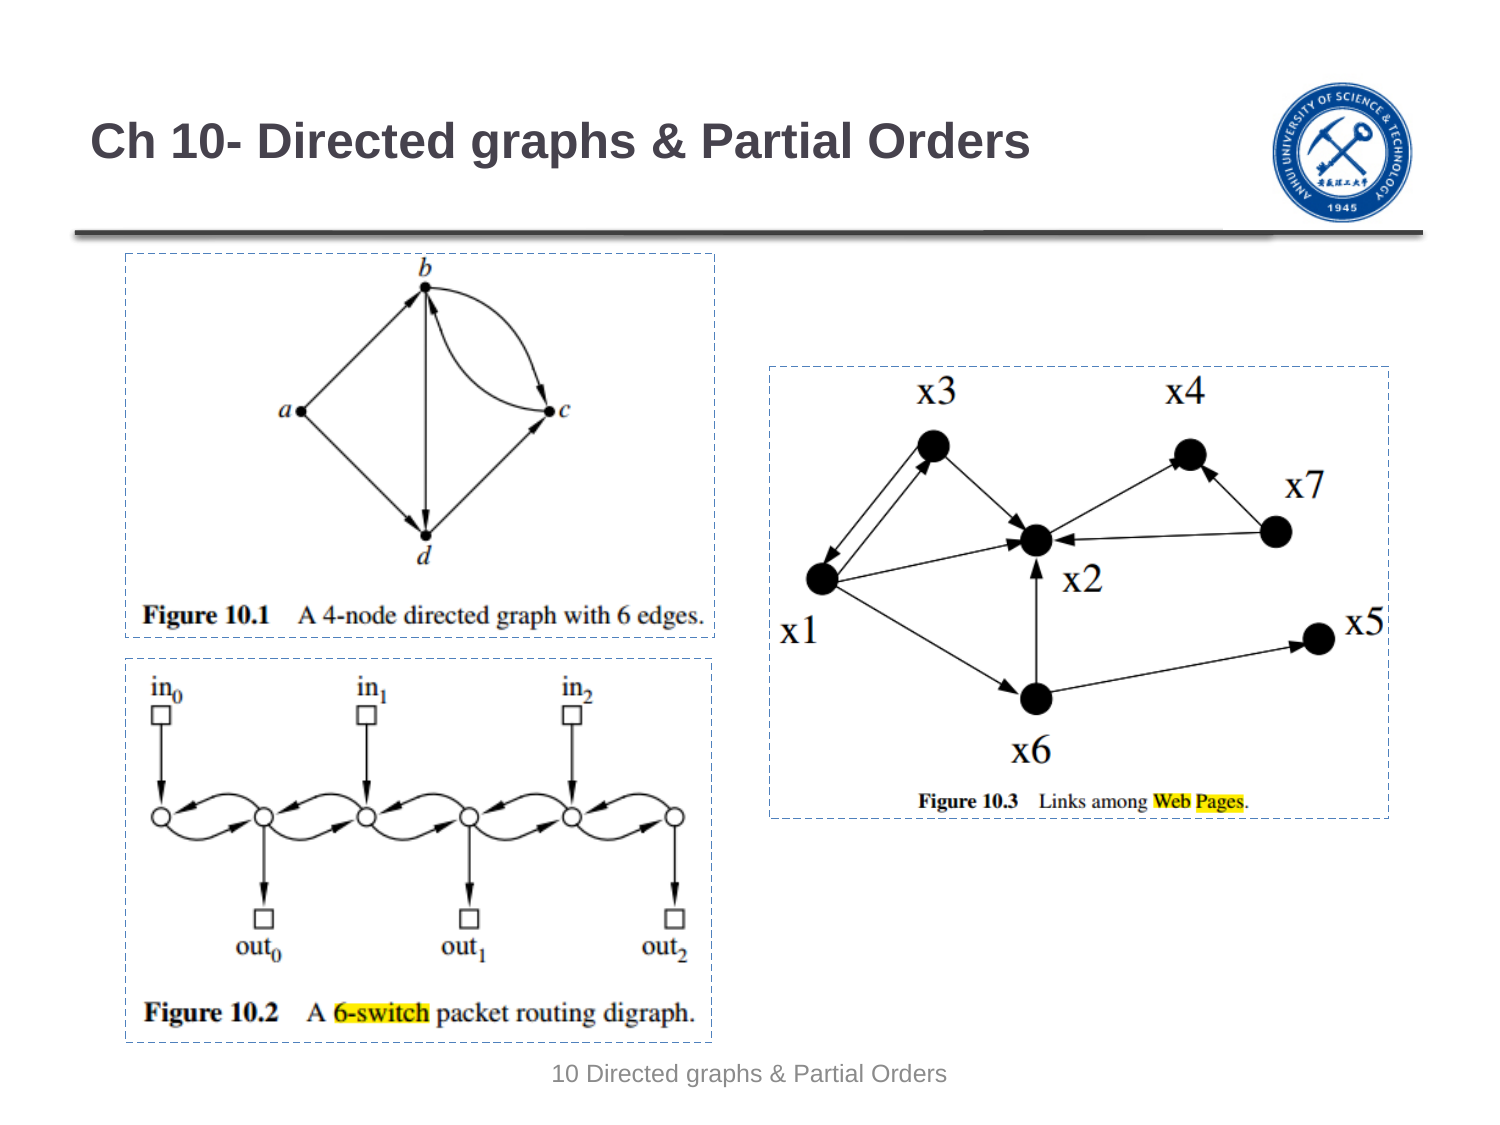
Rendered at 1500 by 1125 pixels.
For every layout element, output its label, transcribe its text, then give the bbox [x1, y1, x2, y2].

title Ch 10- Directed graphs & Partial Orders [74, 44, 1272, 233]
picture [125, 658, 712, 1043]
picture [768, 366, 1389, 820]
picture [125, 252, 716, 638]
picture [1223, 34, 1430, 230]
footer 10 Directed graphs & Partial Orders [512, 1042, 988, 1103]
